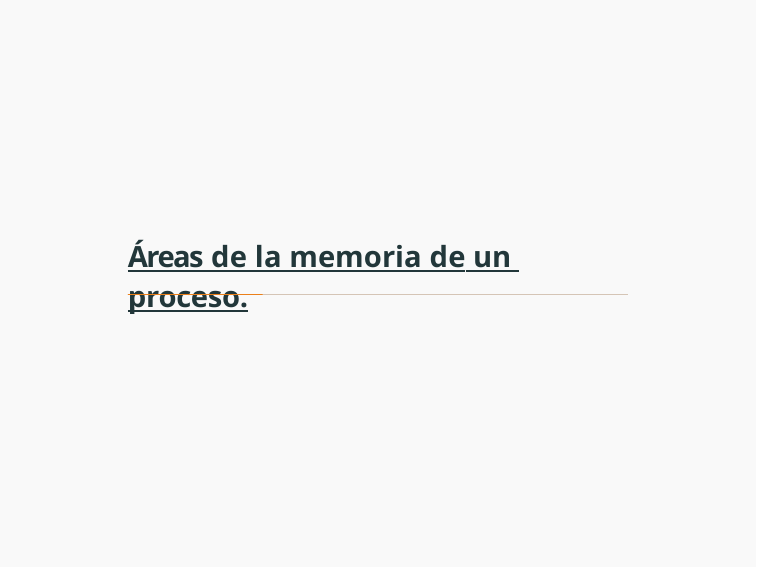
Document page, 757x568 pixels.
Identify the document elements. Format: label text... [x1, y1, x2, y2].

text_box Áreas de la memoria de un proceso. [125, 300, 614, 319]
text_box Áreas de la memoria de un proceso. [125, 235, 614, 295]
